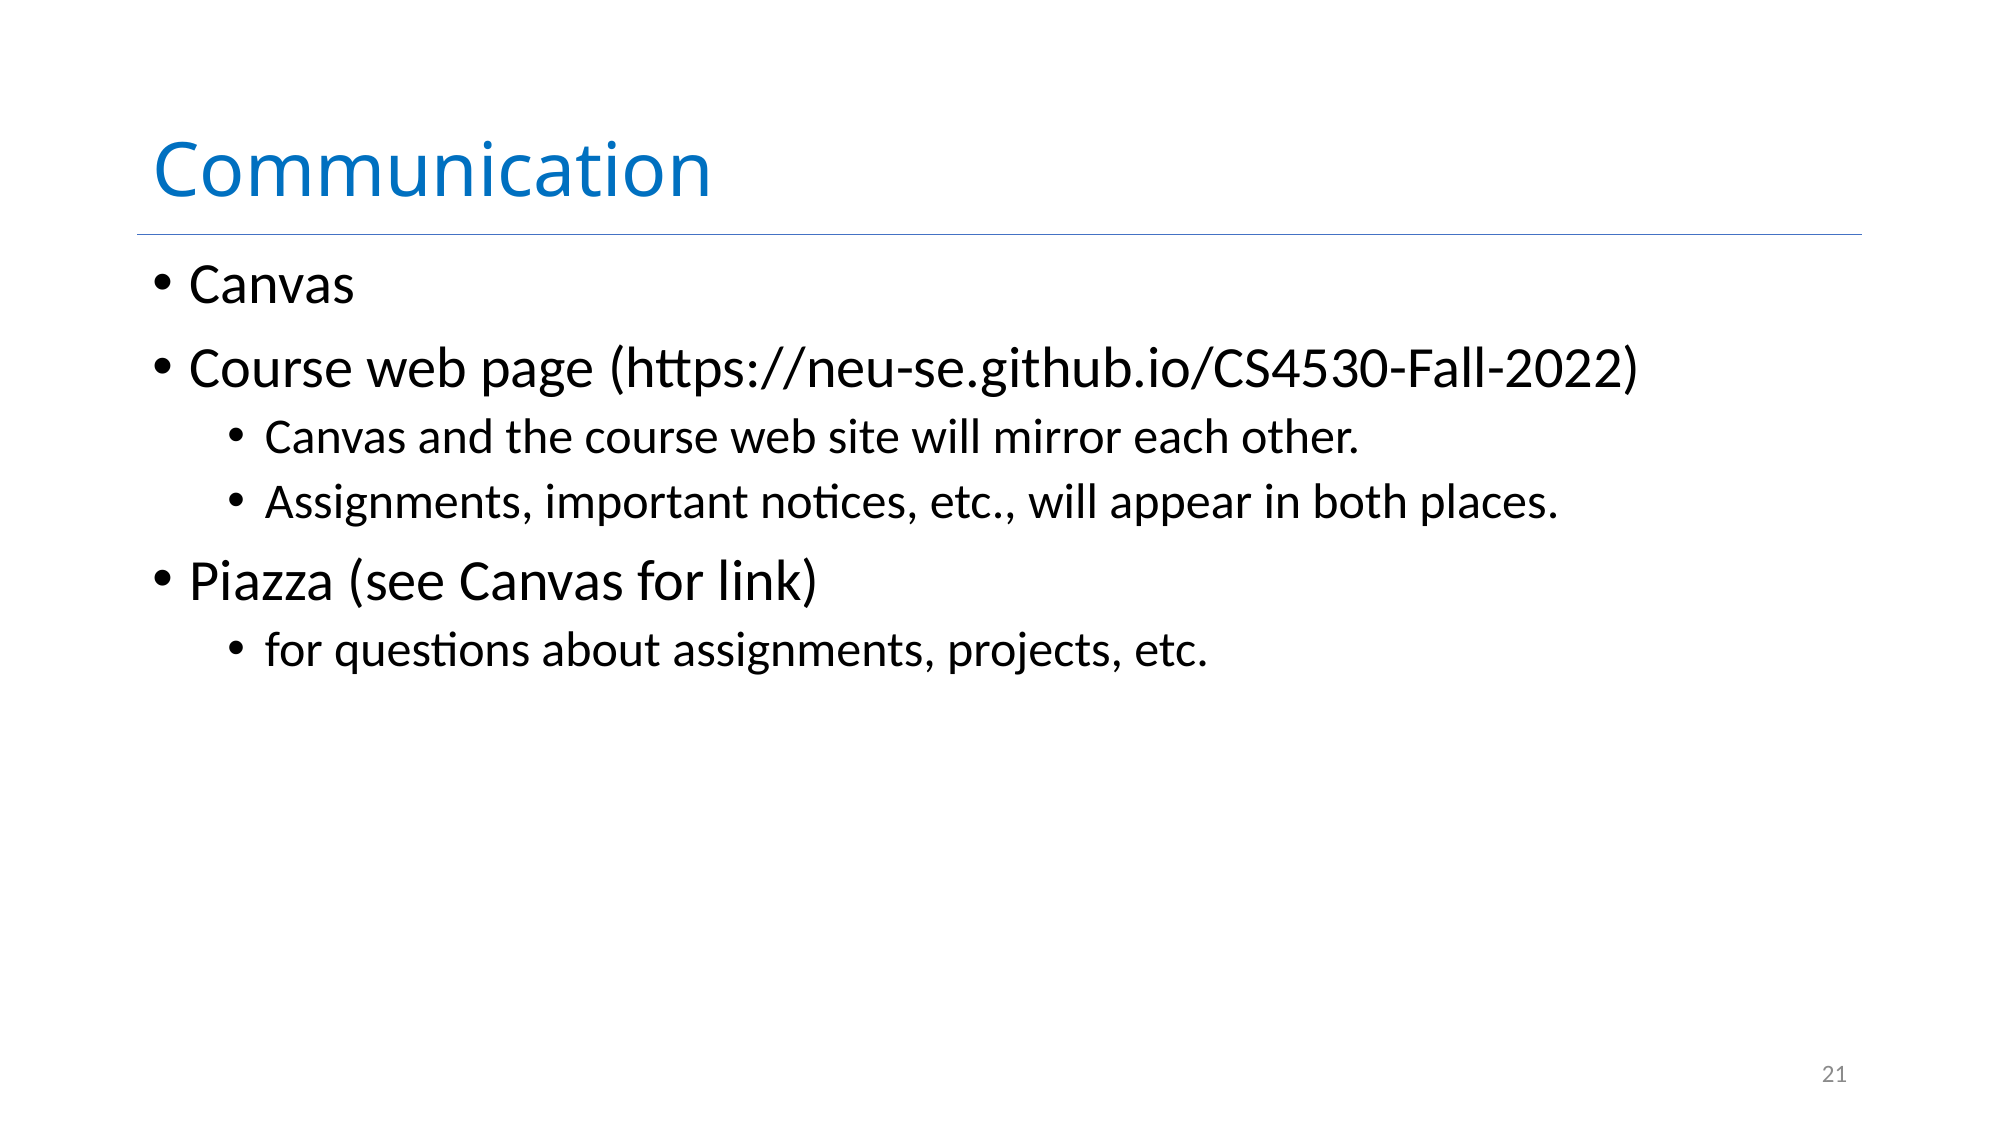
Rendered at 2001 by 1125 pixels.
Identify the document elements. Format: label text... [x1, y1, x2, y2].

list Canvas Course web page (https://neu-se.github.io/CS4530-Fall-2022) Canvas and the course web site will mirror each other. Assignments, important notices, etc., will appear in both places. Piazza (see Canvas for link) for questions about assignments, projects, etc. [137, 246, 1863, 960]
slide_number 21 [1412, 1042, 1863, 1103]
title Communication [137, 3, 1863, 221]
